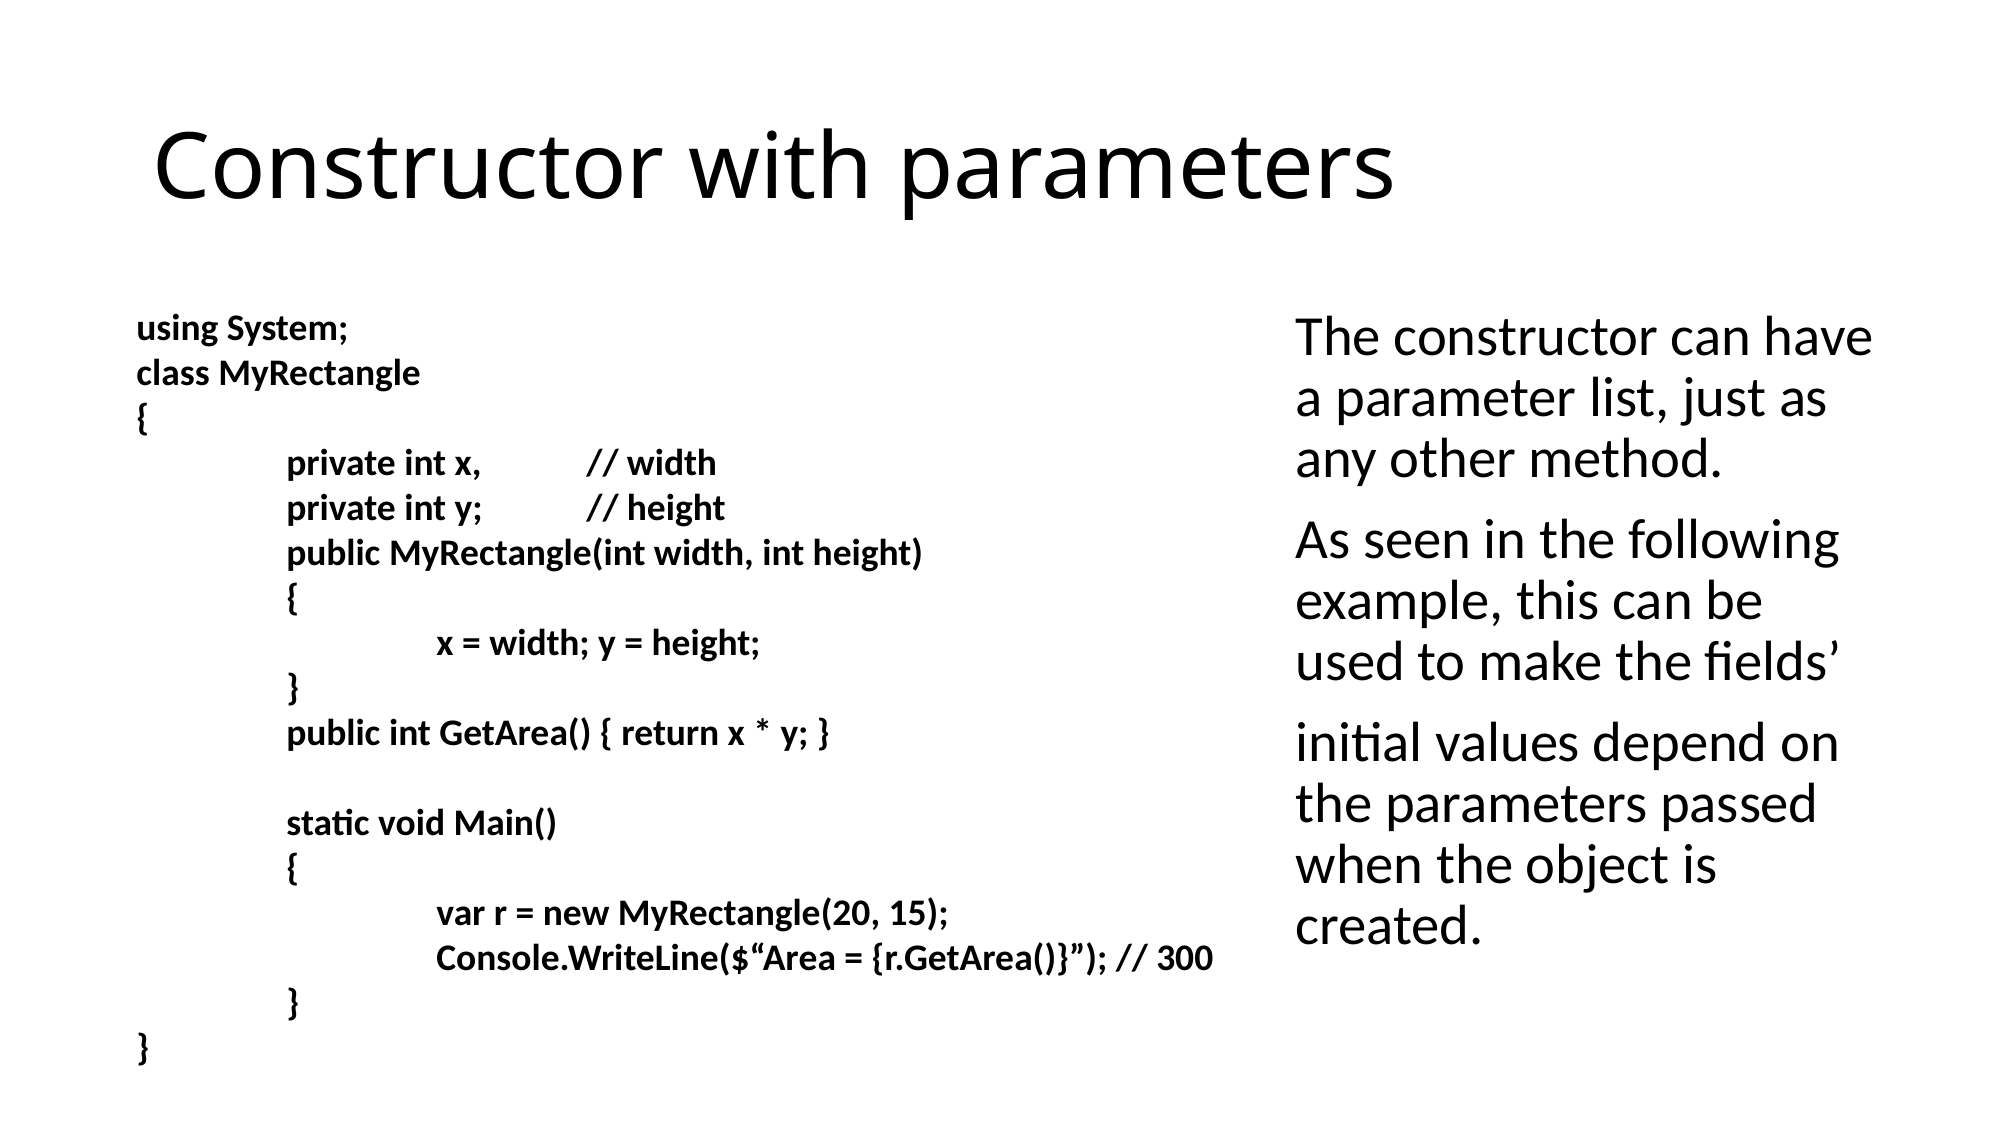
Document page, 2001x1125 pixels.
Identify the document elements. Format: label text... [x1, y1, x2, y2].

title Constructor with parameters [137, 59, 1863, 278]
text_box using System; class MyRectangle { private int x, // width private int y; // height public MyRectangle(int width, int height) { x = width; y = height; } public int GetArea() { return x * y; } static void Main() { var r = new MyRectangle(20, 15); Console.WriteLine($“Area = {r.GetArea()}”); // 300 } } [121, 295, 1264, 1076]
list The constructor can have a parameter list, just as any other method. As seen in the following example, this can be used to make the fields’ initial values depend on the parameters passed when the object is created. [1280, 299, 1894, 1014]
